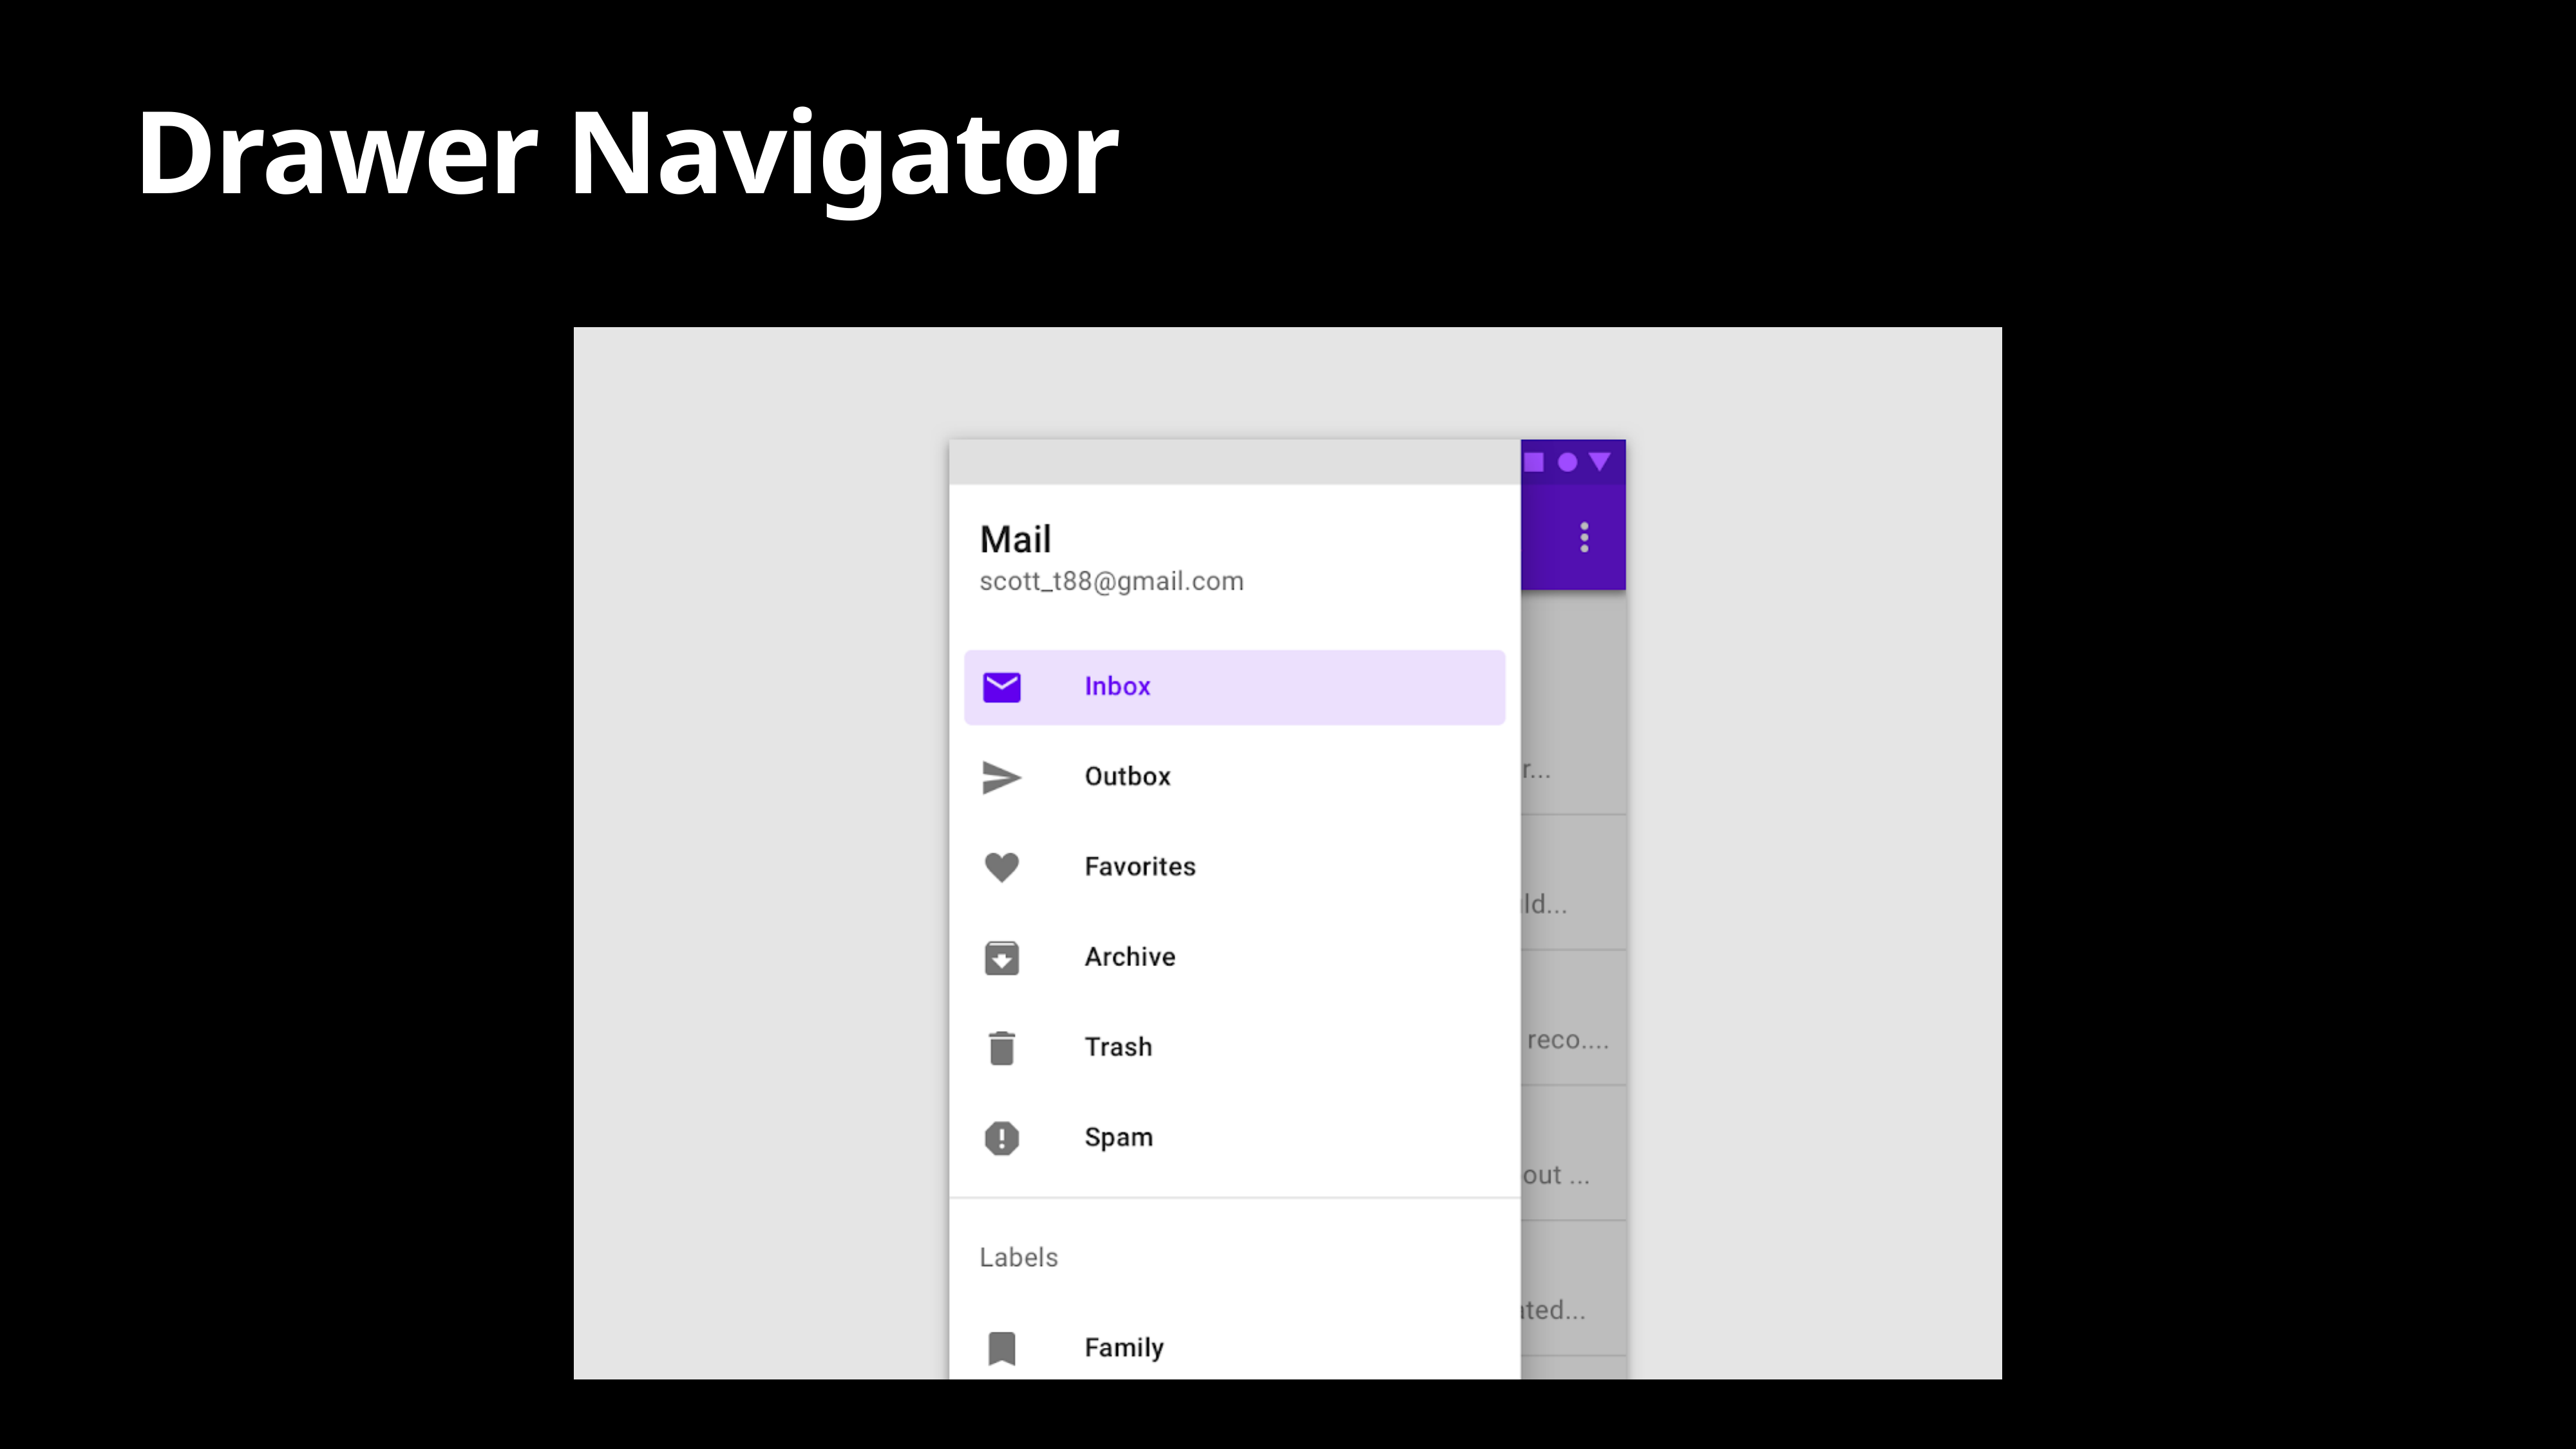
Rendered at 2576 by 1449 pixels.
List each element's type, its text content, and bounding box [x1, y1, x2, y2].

title Drawer Navigator [127, 100, 2449, 252]
picture [574, 327, 2002, 1380]
